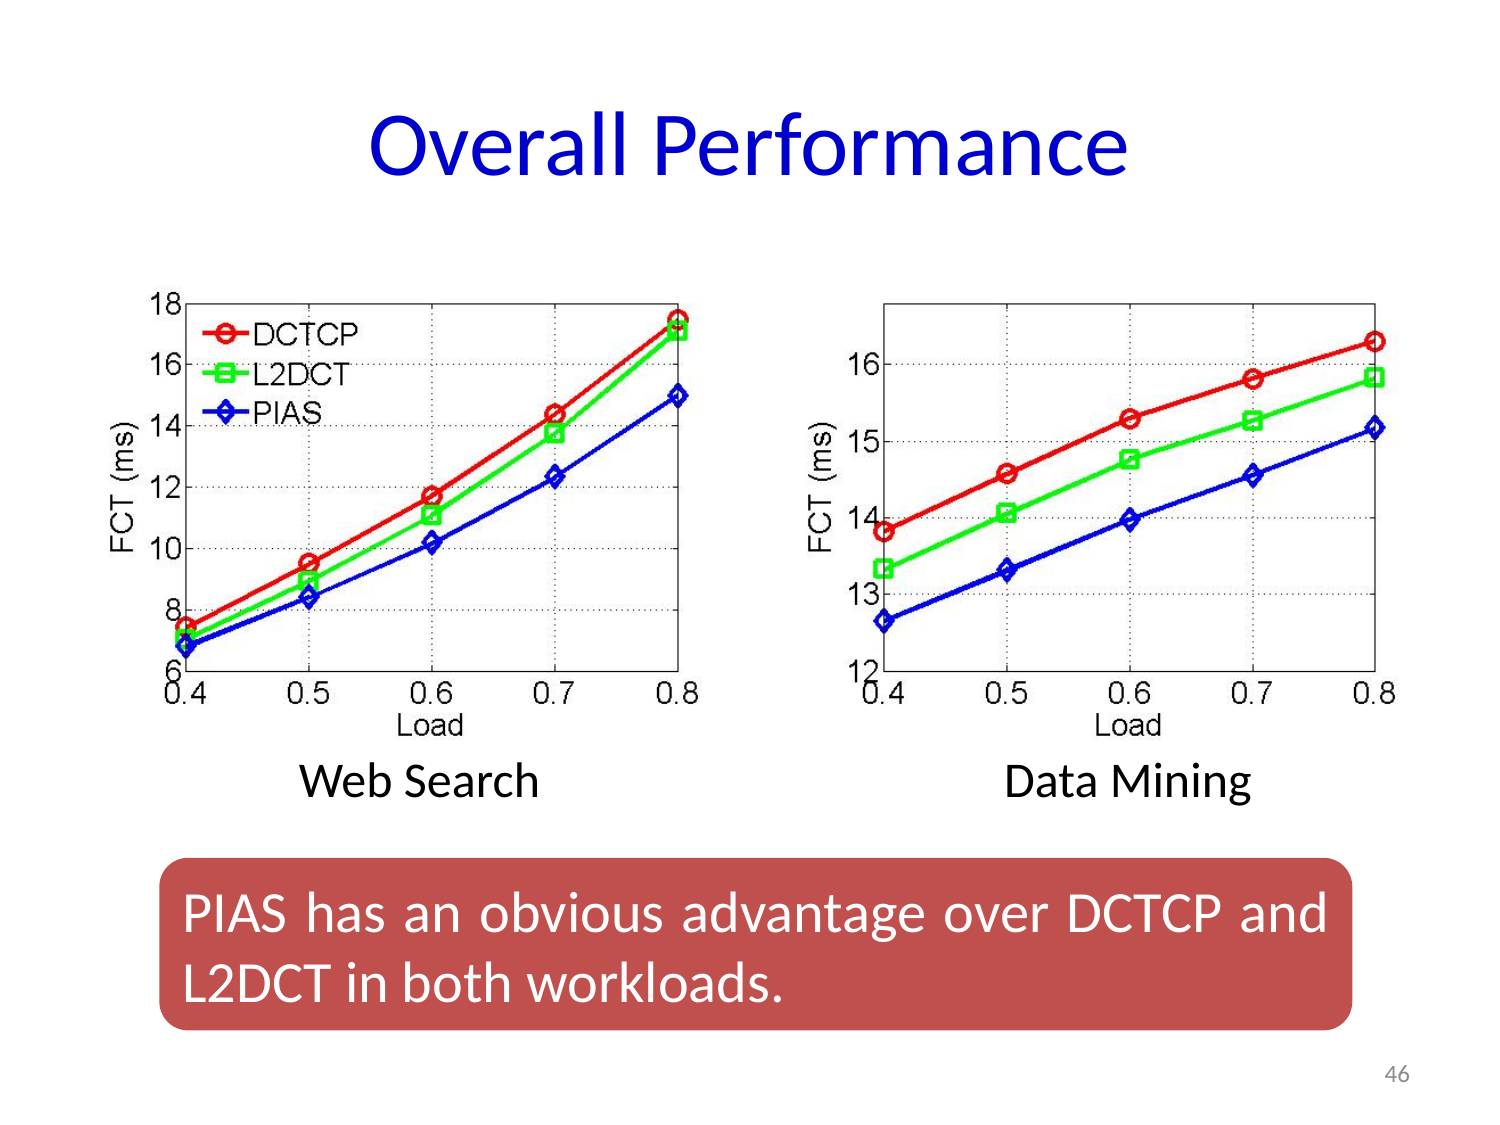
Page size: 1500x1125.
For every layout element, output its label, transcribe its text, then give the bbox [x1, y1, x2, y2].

picture [100, 266, 739, 745]
text_box Data Mining [974, 753, 1282, 815]
title Overall Performance [75, 45, 1425, 233]
picture [798, 266, 1436, 745]
text_box PIAS has an obvious advantage over DCTCP and L2DCT in both workloads. [157, 855, 1355, 1033]
slide_number 46 [1074, 1042, 1425, 1103]
text_box Web Search [277, 753, 573, 815]
